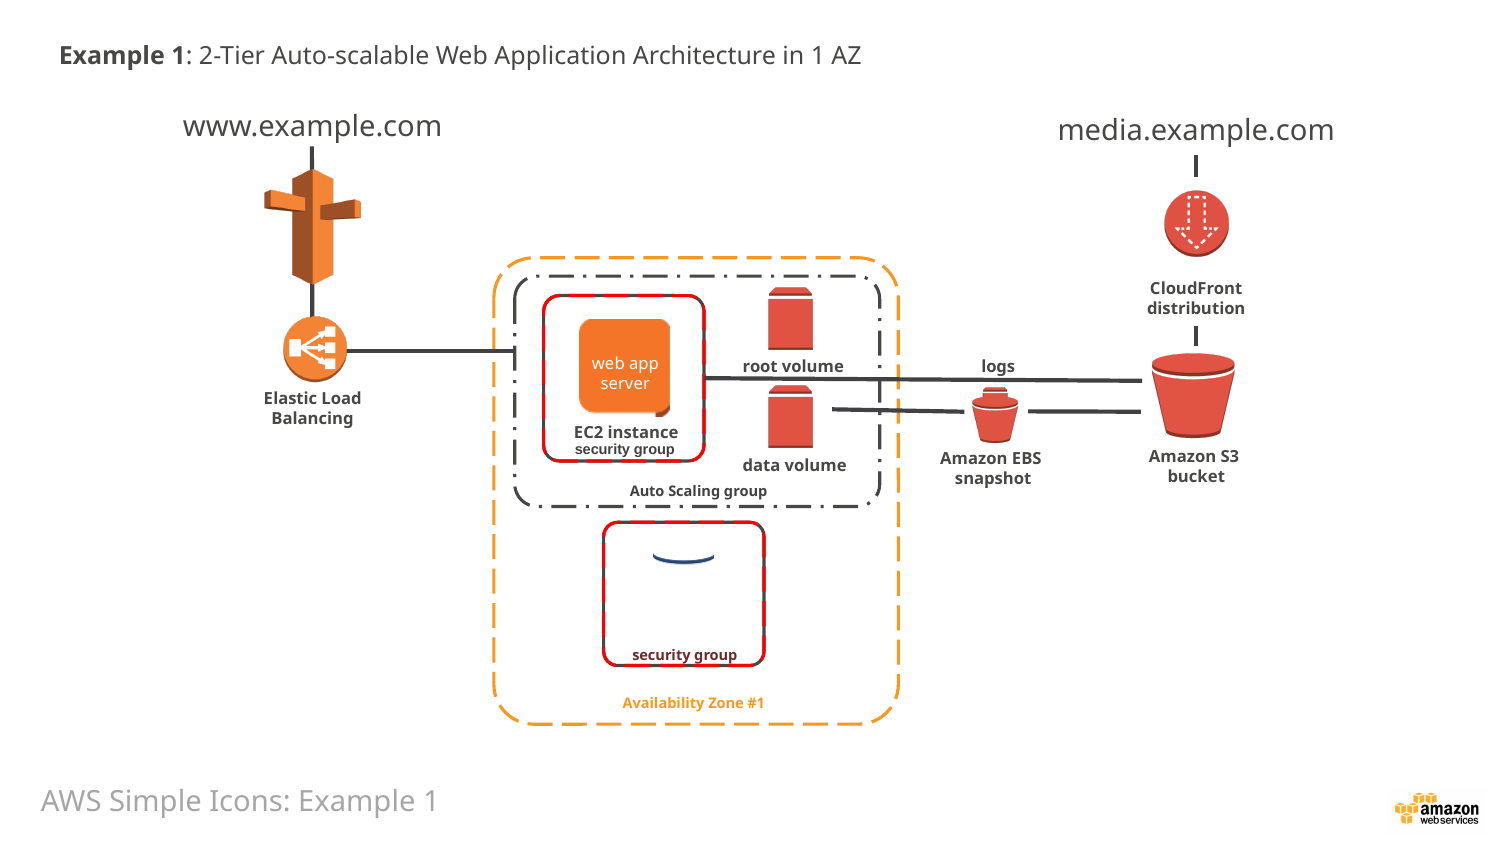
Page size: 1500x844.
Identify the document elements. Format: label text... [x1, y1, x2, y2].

text_box Example 1: 2-Tier Auto-scalable Web Application Architecture in 1 AZ [51, 32, 1047, 77]
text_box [493, 257, 899, 725]
picture [1387, 787, 1486, 835]
picture [272, 306, 359, 392]
text_box AWS Simple Icons: Example 1 [33, 774, 448, 825]
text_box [543, 295, 705, 464]
text_box www.example.com [165, 100, 460, 150]
text_box CloudFront distribution [1107, 270, 1286, 326]
picture [1153, 180, 1240, 267]
picture [252, 166, 373, 287]
text_box logs [973, 347, 1023, 383]
picture [755, 283, 827, 354]
picture [963, 383, 1028, 448]
text_box Amazon EBS snapshot [923, 440, 1064, 495]
picture [1136, 339, 1249, 452]
text_box media.example.com [1018, 104, 1374, 155]
picture [755, 381, 827, 452]
text_box Amazon S3 bucket [1141, 438, 1252, 494]
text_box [603, 522, 765, 672]
text_box Elastic Load Balancing [230, 380, 395, 436]
